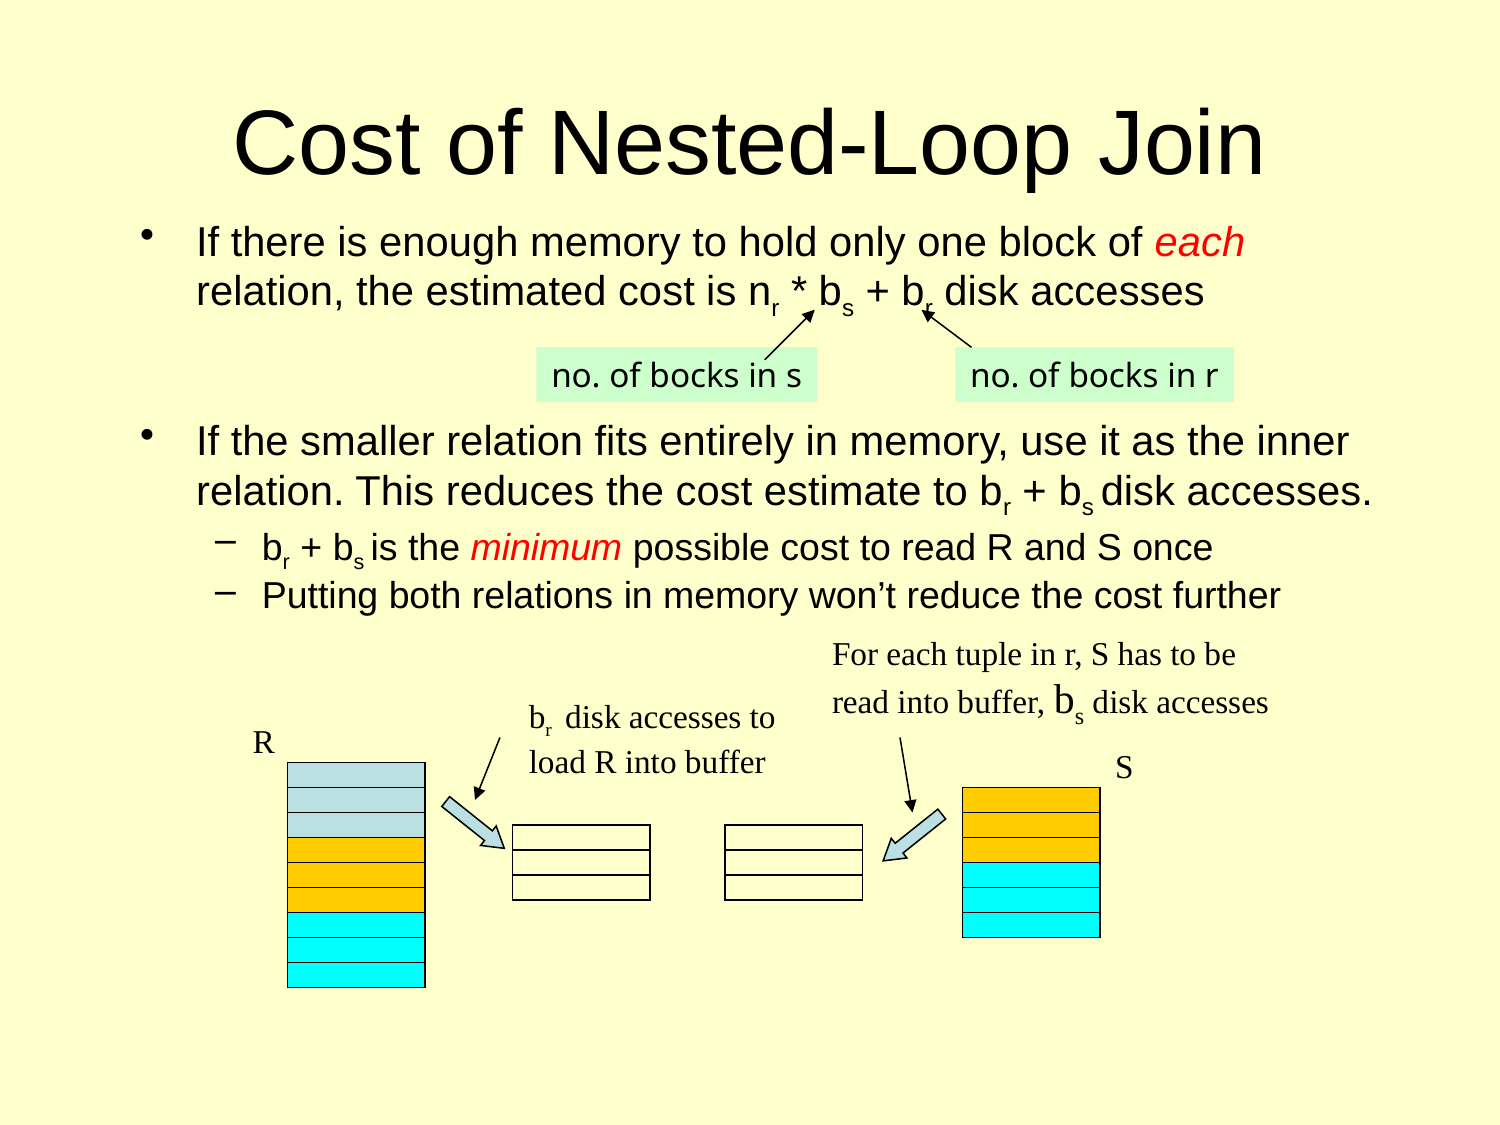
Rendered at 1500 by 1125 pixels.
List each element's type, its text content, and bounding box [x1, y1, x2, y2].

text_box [962, 862, 1101, 938]
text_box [287, 912, 426, 988]
text_box br disk accesses to load R into buffer [513, 687, 791, 788]
text_box R [237, 712, 290, 768]
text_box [287, 837, 426, 912]
text_box [473, 737, 501, 800]
text_box [899, 737, 917, 813]
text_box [962, 787, 1101, 862]
list If there is enough memory to hold only one block of each relation, the estimated cost is nr * bs + br disk accesses If the smaller relation fits entirely in memory, use it as the inner relation. This reduces the cost estimate to br + bs disk accesses. br + bs is the minimum possible cost to read R and S once Putting both relations in memory won’t reduce the cost further [124, 212, 1401, 626]
text_box [883, 809, 946, 861]
text_box [441, 796, 505, 849]
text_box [724, 824, 863, 901]
text_box For each tuple in r, S has to be read into buffer, bs disk accesses [817, 624, 1285, 737]
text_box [287, 762, 426, 837]
title Cost of Nested-Loop Join [112, 87, 1388, 188]
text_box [512, 824, 651, 901]
text_box S [1100, 737, 1149, 793]
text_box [539, 309, 815, 403]
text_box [921, 309, 1231, 403]
